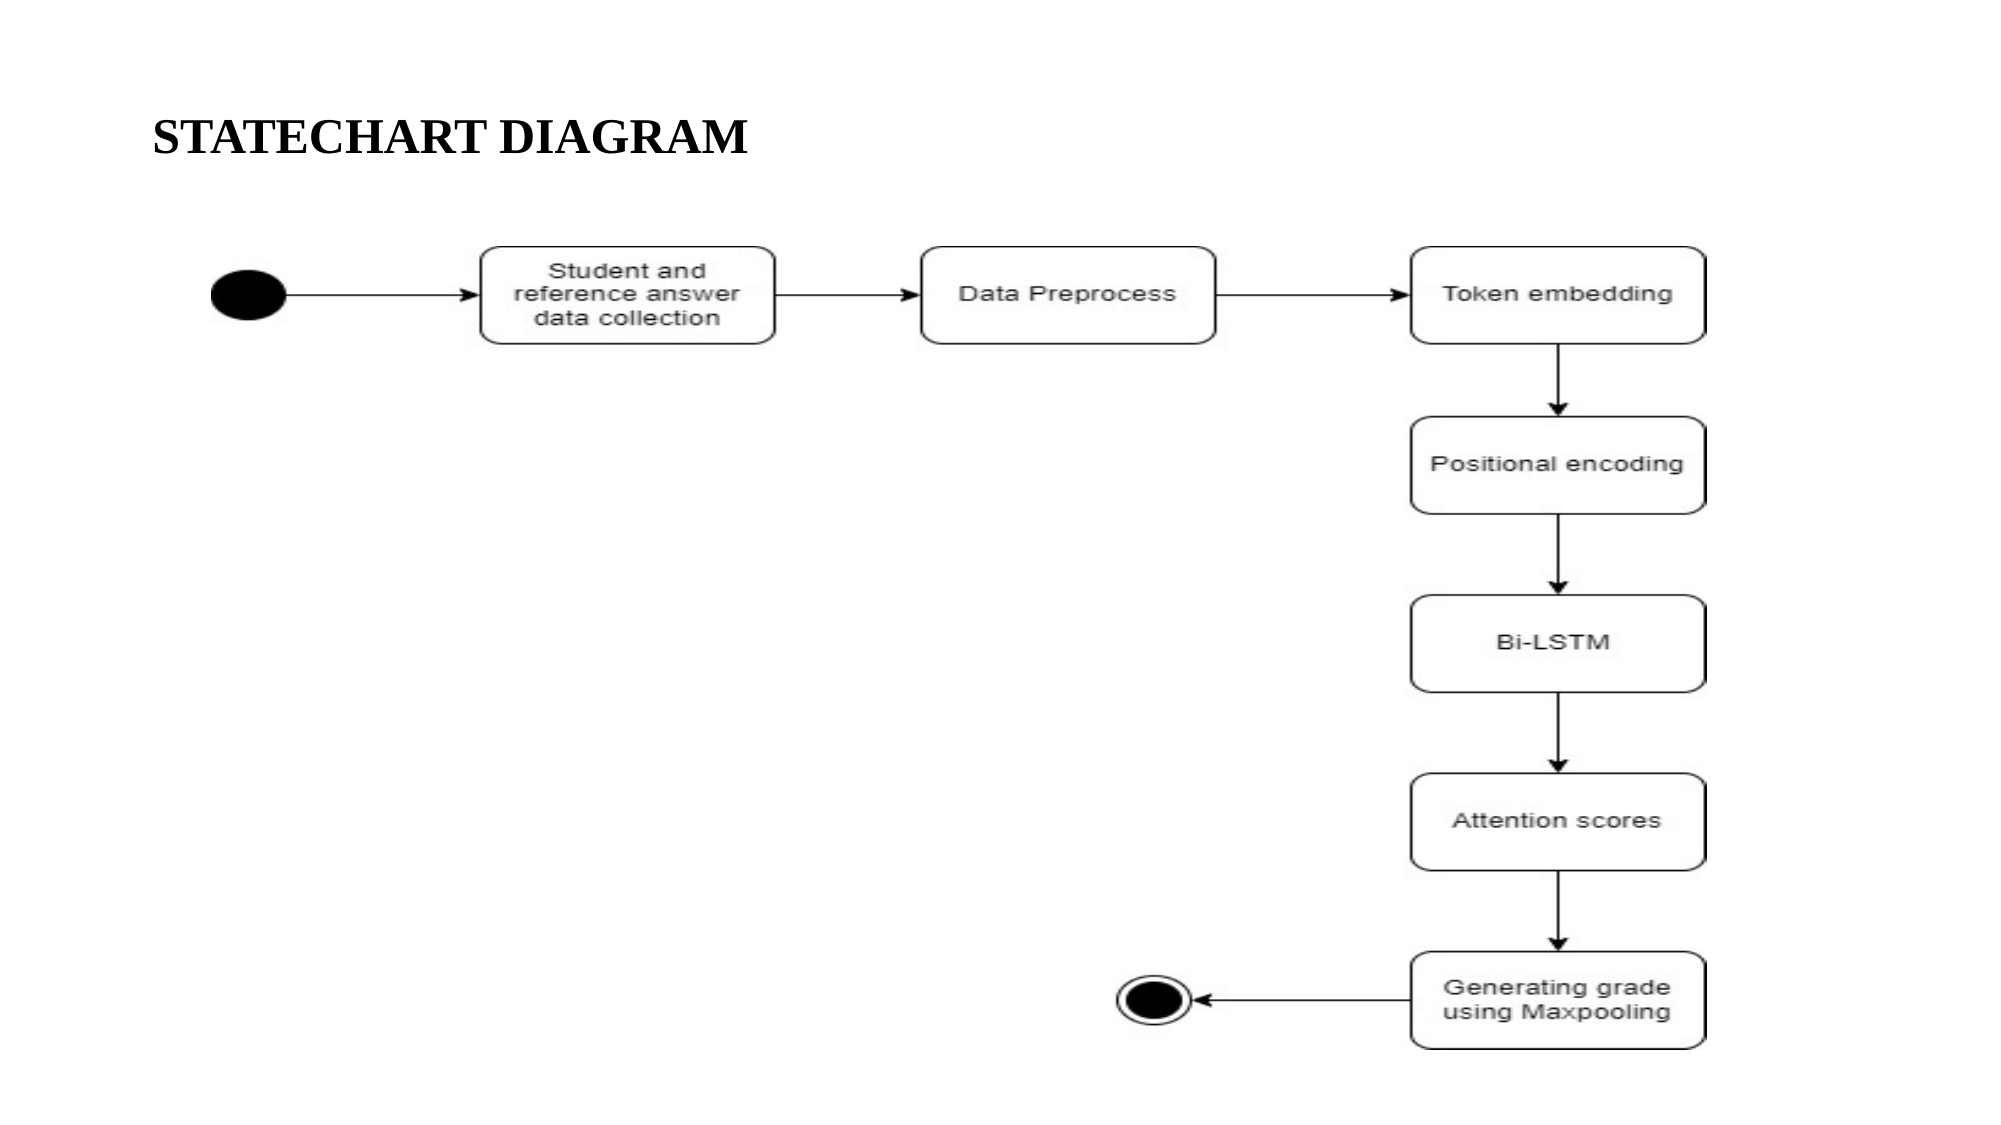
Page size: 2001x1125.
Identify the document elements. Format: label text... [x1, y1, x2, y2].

title STATECHART DIAGRAM [137, 28, 1863, 247]
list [211, 246, 1707, 1050]
